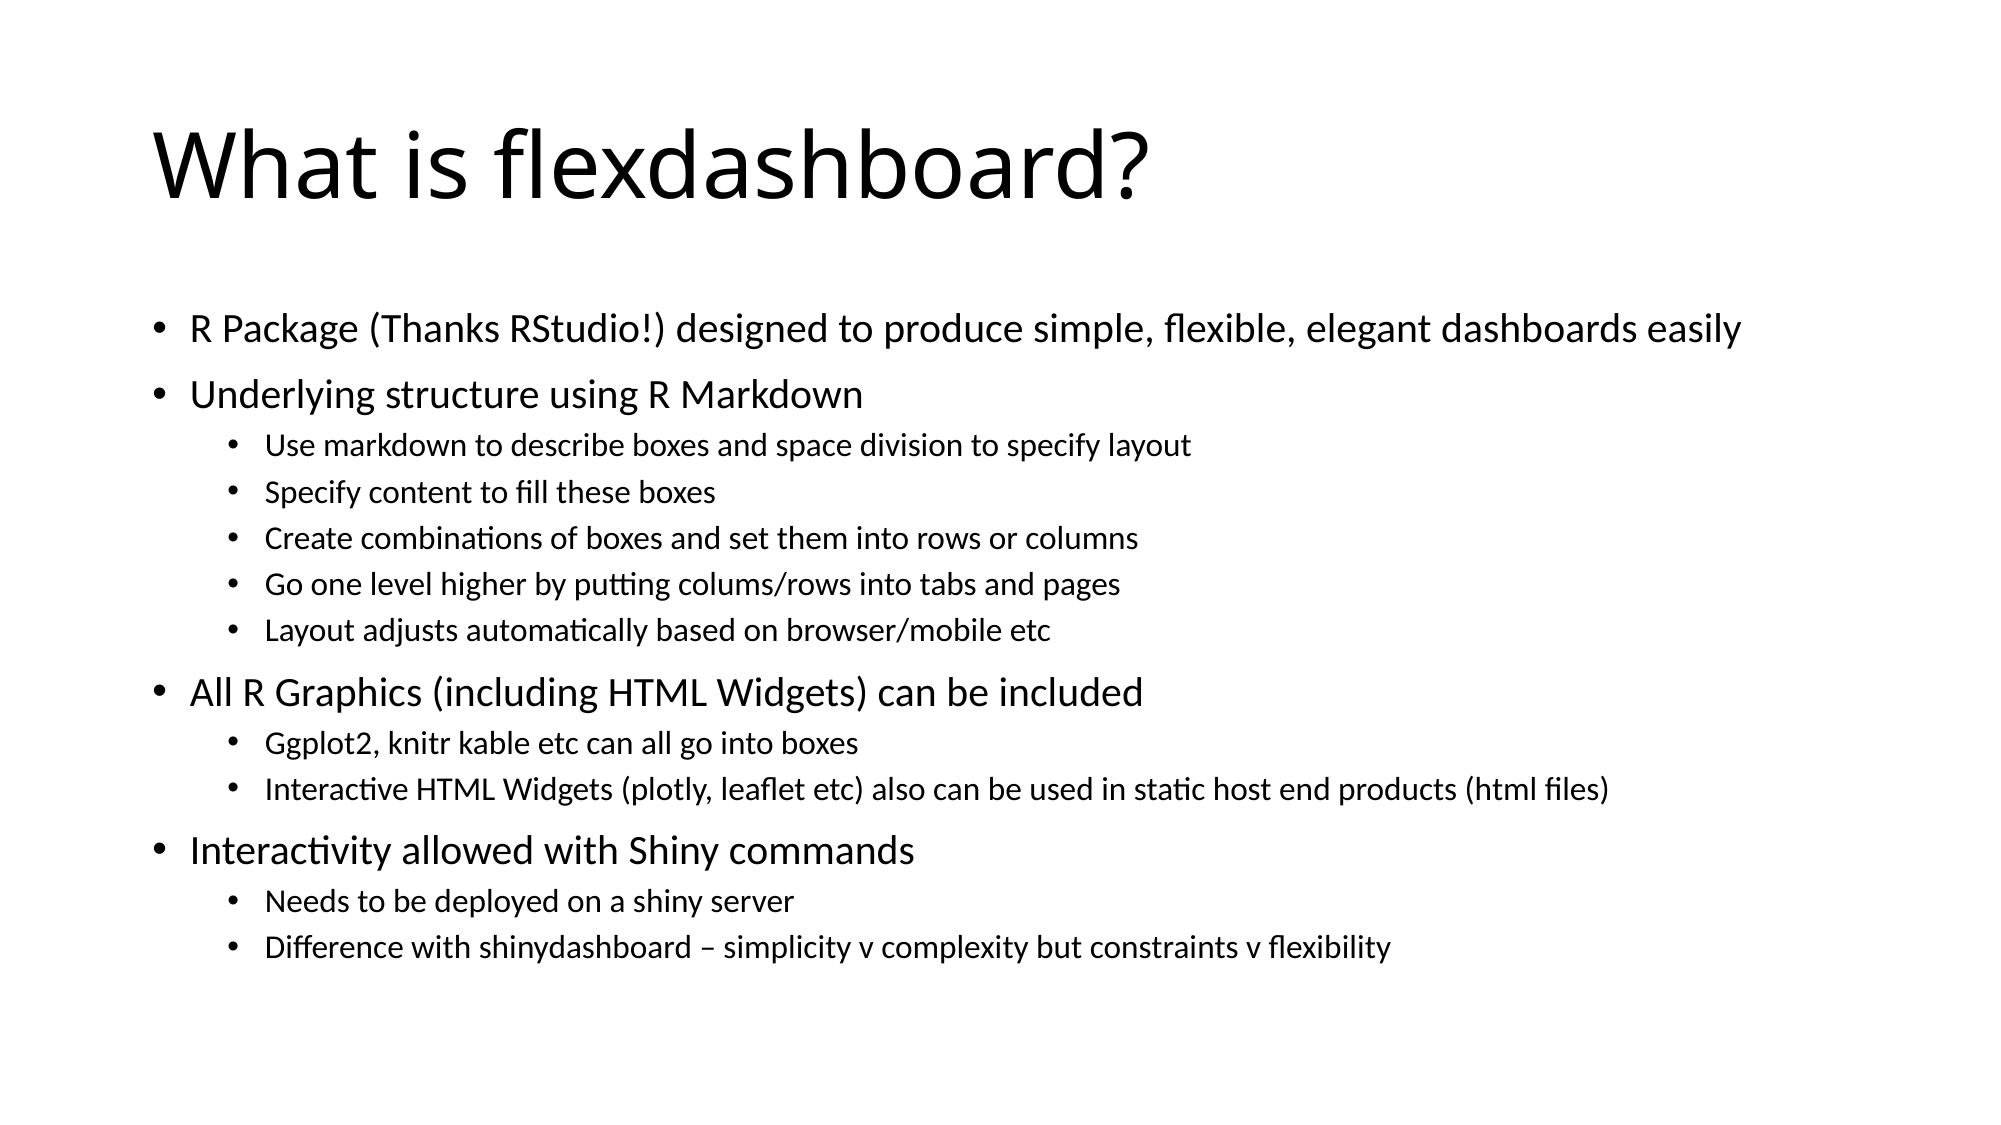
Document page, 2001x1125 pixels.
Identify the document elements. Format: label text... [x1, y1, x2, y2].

list R Package (Thanks RStudio!) designed to produce simple, flexible, elegant dashboards easily Underlying structure using R Markdown Use markdown to describe boxes and space division to specify layout Specify content to fill these boxes Create combinations of boxes and set them into rows or columns Go one level higher by putting colums/rows into tabs and pages Layout adjusts automatically based on browser/mobile etc All R Graphics (including HTML Widgets) can be included Ggplot2, knitr kable etc can all go into boxes Interactive HTML Widgets (plotly, leaflet etc) also can be used in static host end products (html files) Interactivity allowed with Shiny commands Needs to be deployed on a shiny server Difference with shinydashboard – simplicity v complexity but constraints v flexibility [137, 299, 1850, 1014]
title What is flexdashboard? [137, 59, 1863, 278]
